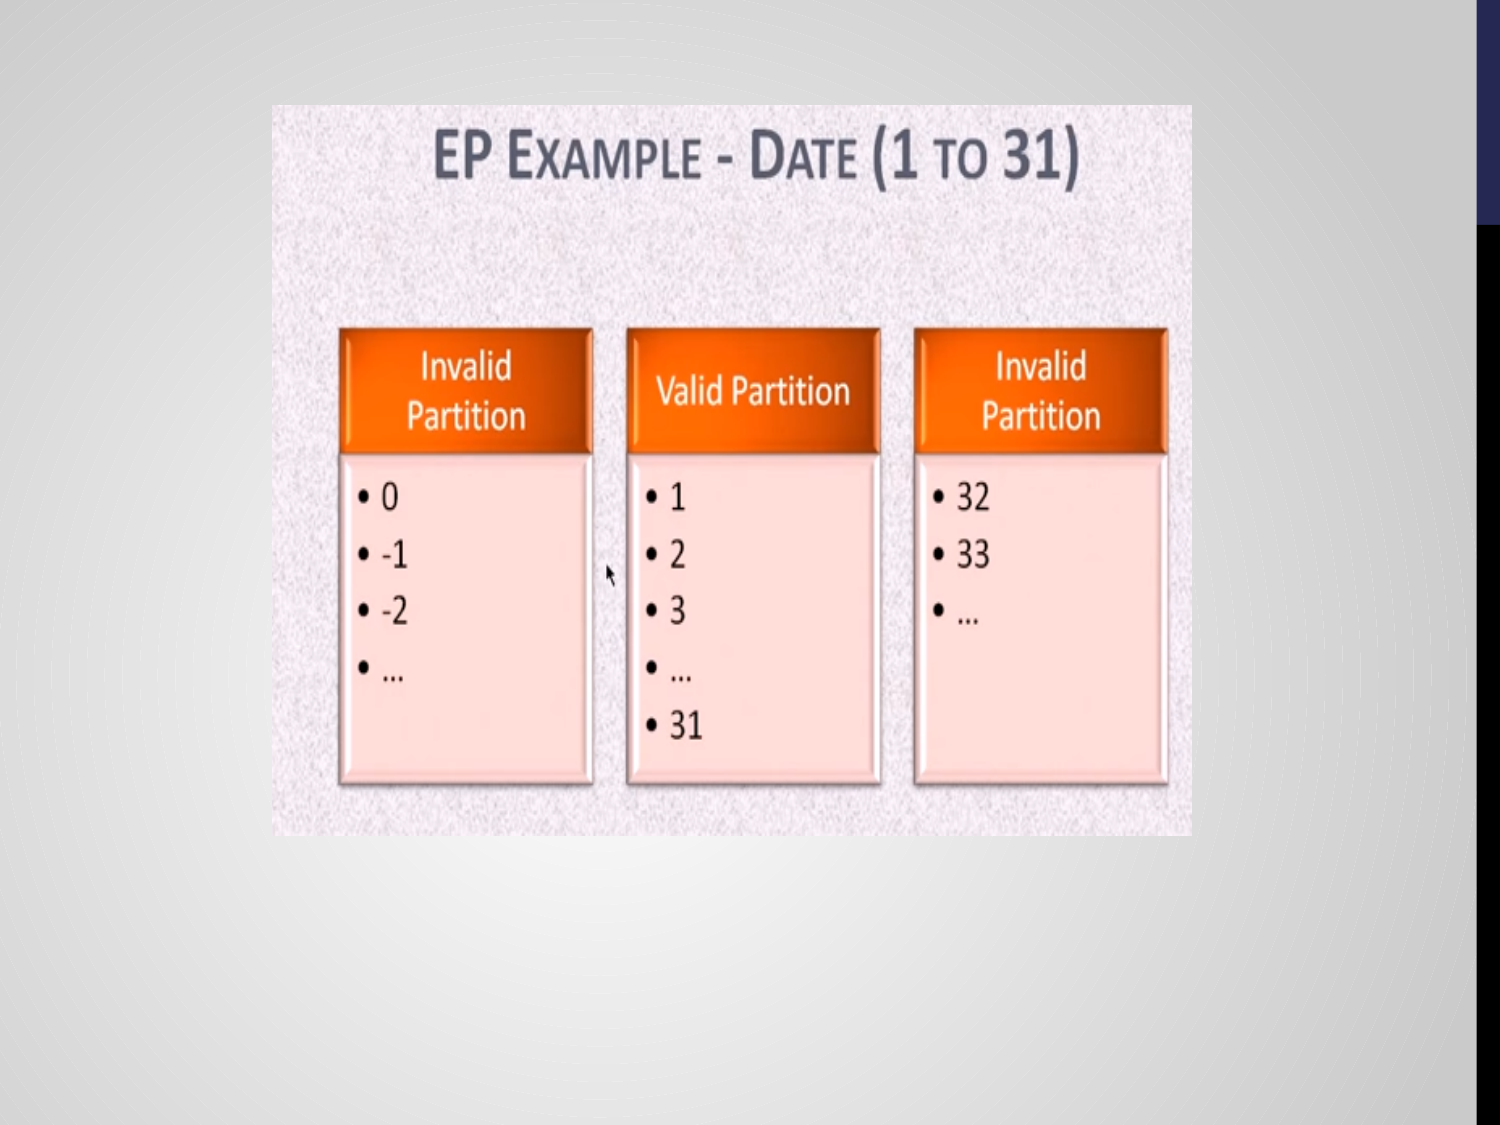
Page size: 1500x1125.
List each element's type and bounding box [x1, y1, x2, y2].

picture [271, 105, 1192, 837]
